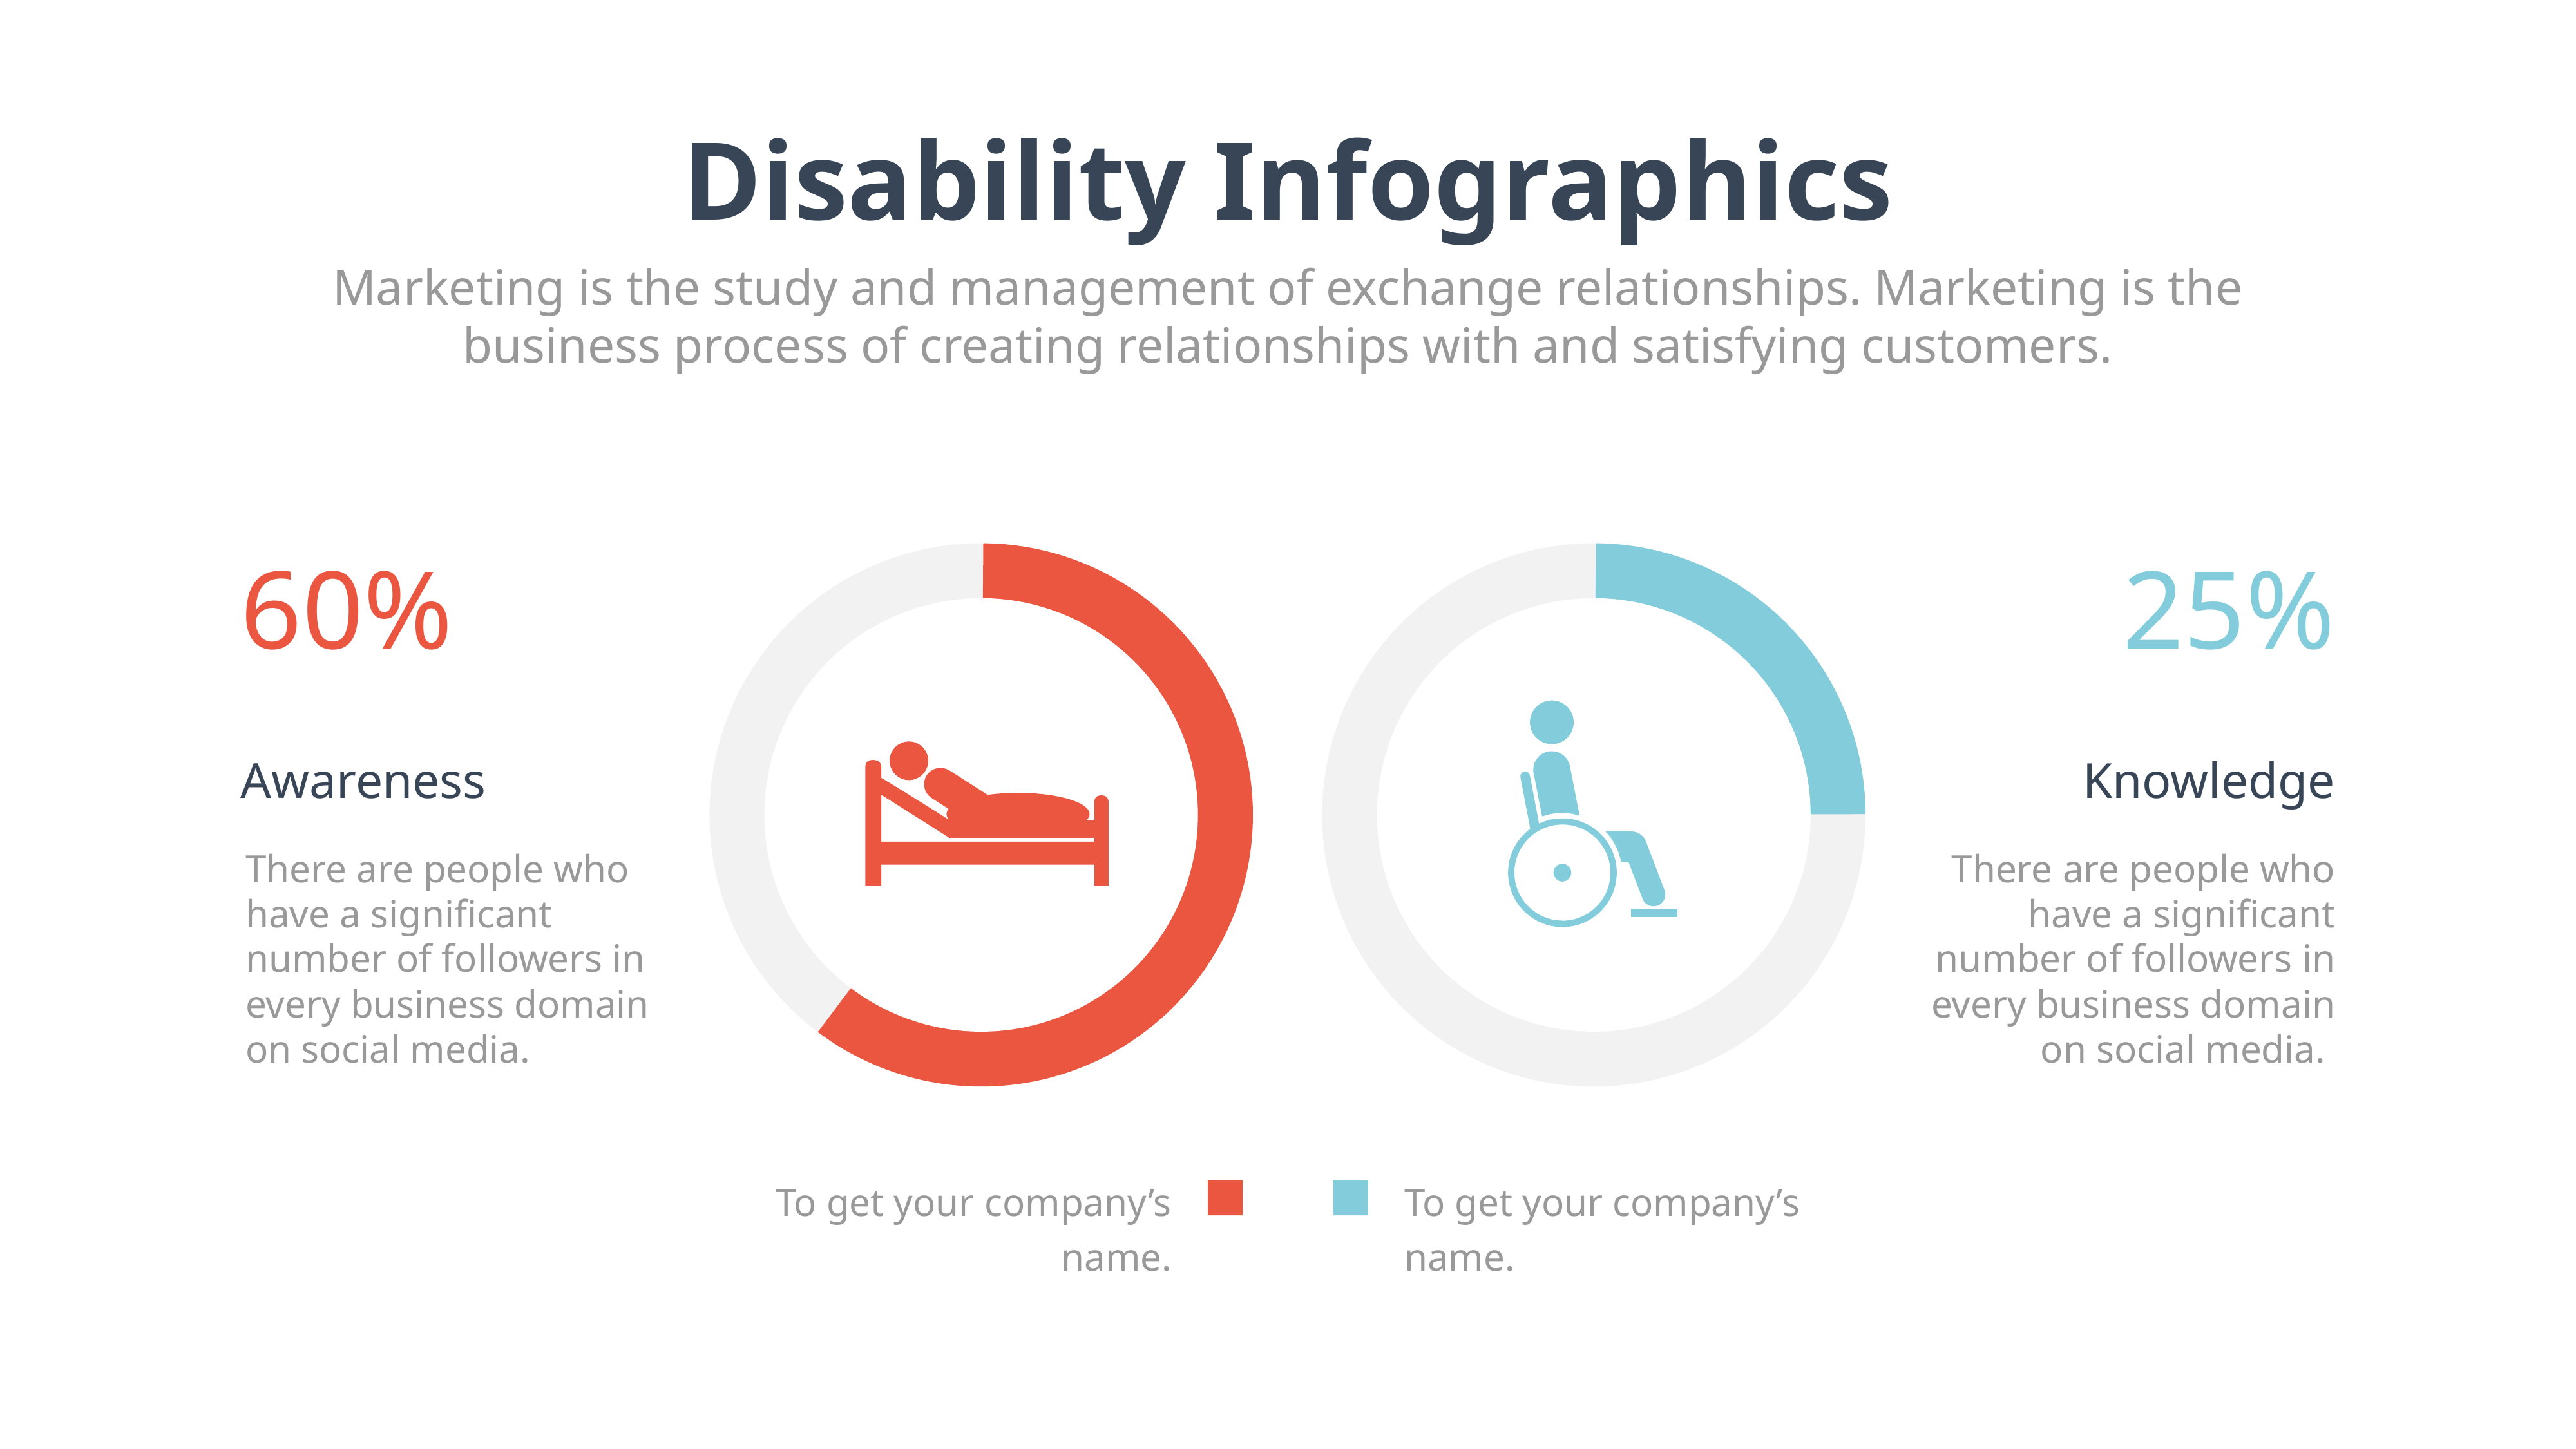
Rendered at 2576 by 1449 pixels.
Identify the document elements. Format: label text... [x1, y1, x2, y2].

text_box Disability Infographics [673, 108, 1903, 247]
text_box There are people who have a significant number of followers in every business domain on social media. [1920, 840, 2345, 1075]
text_box Awareness [231, 745, 652, 813]
text_box Knowledge [1924, 745, 2345, 813]
text_box There are people who have a significant number of followers in every business domain on social media. [236, 840, 662, 1075]
text_box 25% [2102, 536, 2345, 675]
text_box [1322, 543, 1866, 1087]
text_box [709, 543, 1254, 1087]
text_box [1508, 700, 1678, 927]
text_box 60% [231, 536, 474, 675]
text_box Marketing is the study and management of exchange relationships. Marketing is the business process of creating relationships with and satisfying customers. [281, 251, 2295, 377]
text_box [634, 1157, 1941, 1231]
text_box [865, 741, 1109, 886]
